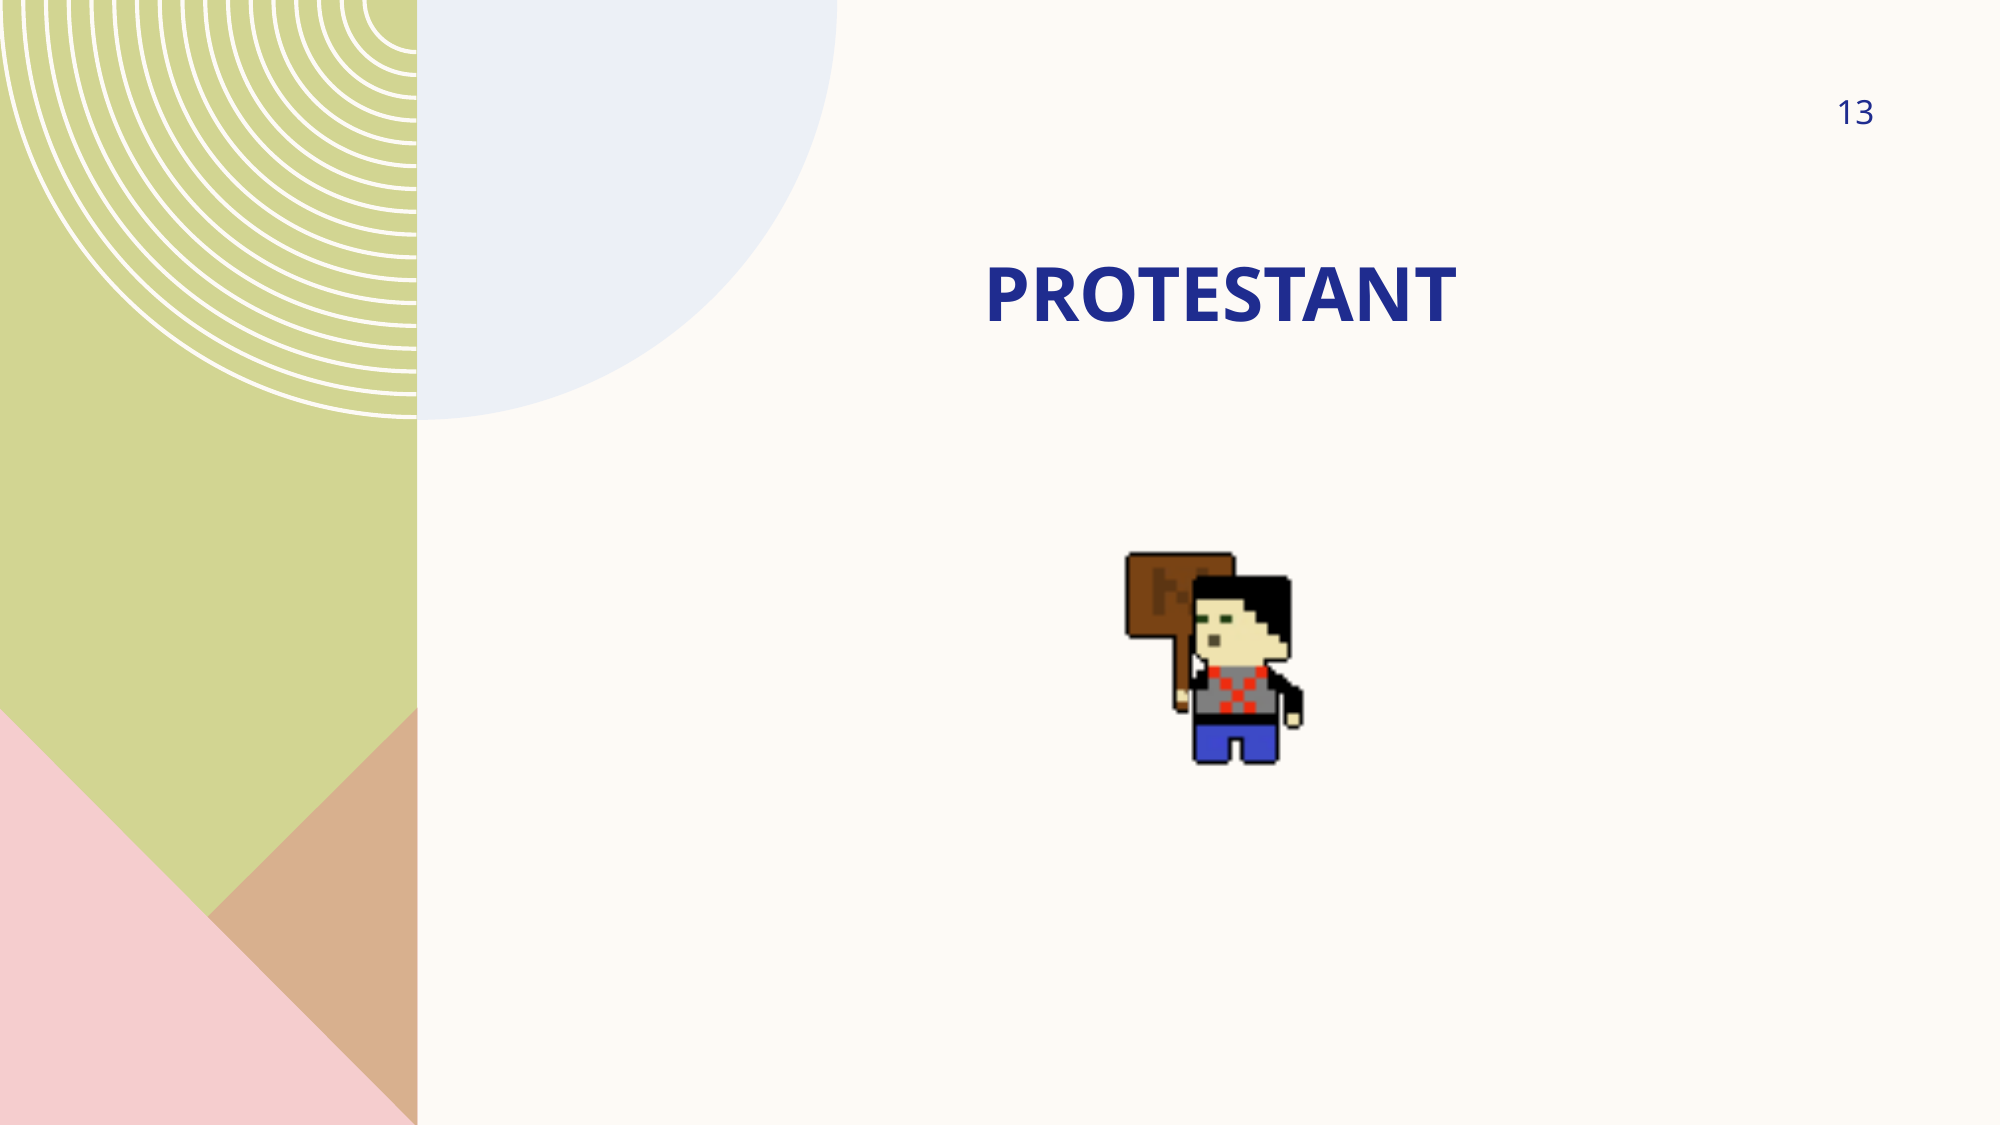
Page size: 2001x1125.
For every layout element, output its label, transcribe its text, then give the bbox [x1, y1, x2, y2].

title protestant [567, 173, 1875, 337]
slide_number 13 [1699, 75, 1875, 153]
picture [1107, 534, 1356, 770]
